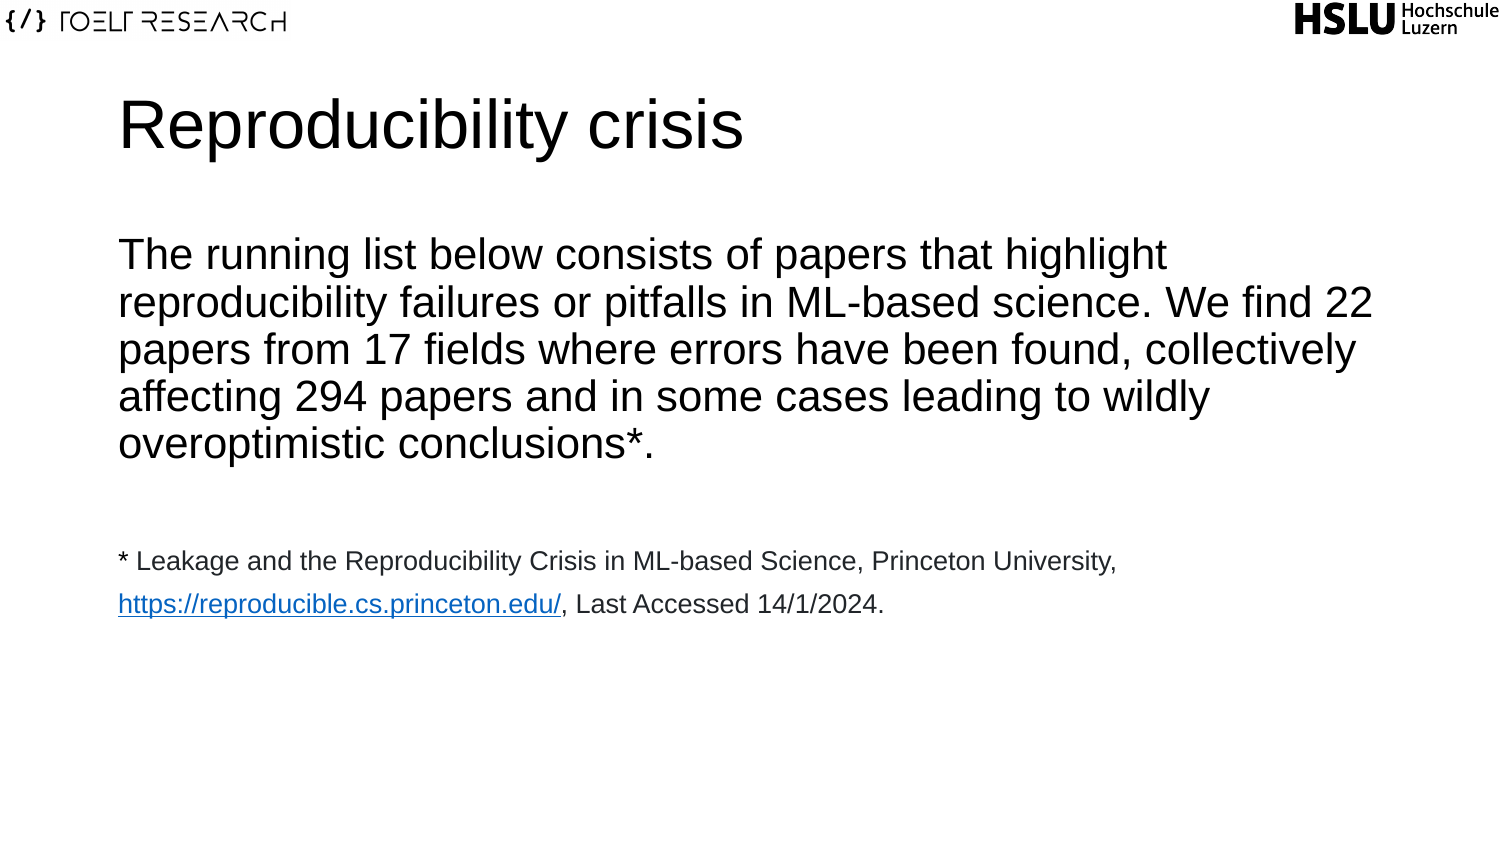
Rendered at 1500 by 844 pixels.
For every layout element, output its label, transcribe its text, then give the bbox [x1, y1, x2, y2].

title Reproducibility crisis [103, 44, 1397, 208]
list The running list below consists of papers that highlight reproducibility failures or pitfalls in ML-based science. We find 22 papers from 17 fields where errors have been found, collectively affecting 294 papers and in some cases leading to wildly overoptimistic conclusions*. * Leakage and the Reproducibility Crisis in ML-based Science, Princeton University, https://reproducible.cs.princeton.edu/, Last Accessed 14/1/2024. [103, 224, 1397, 760]
picture [1295, 2, 1499, 35]
picture [0, 0, 291, 41]
